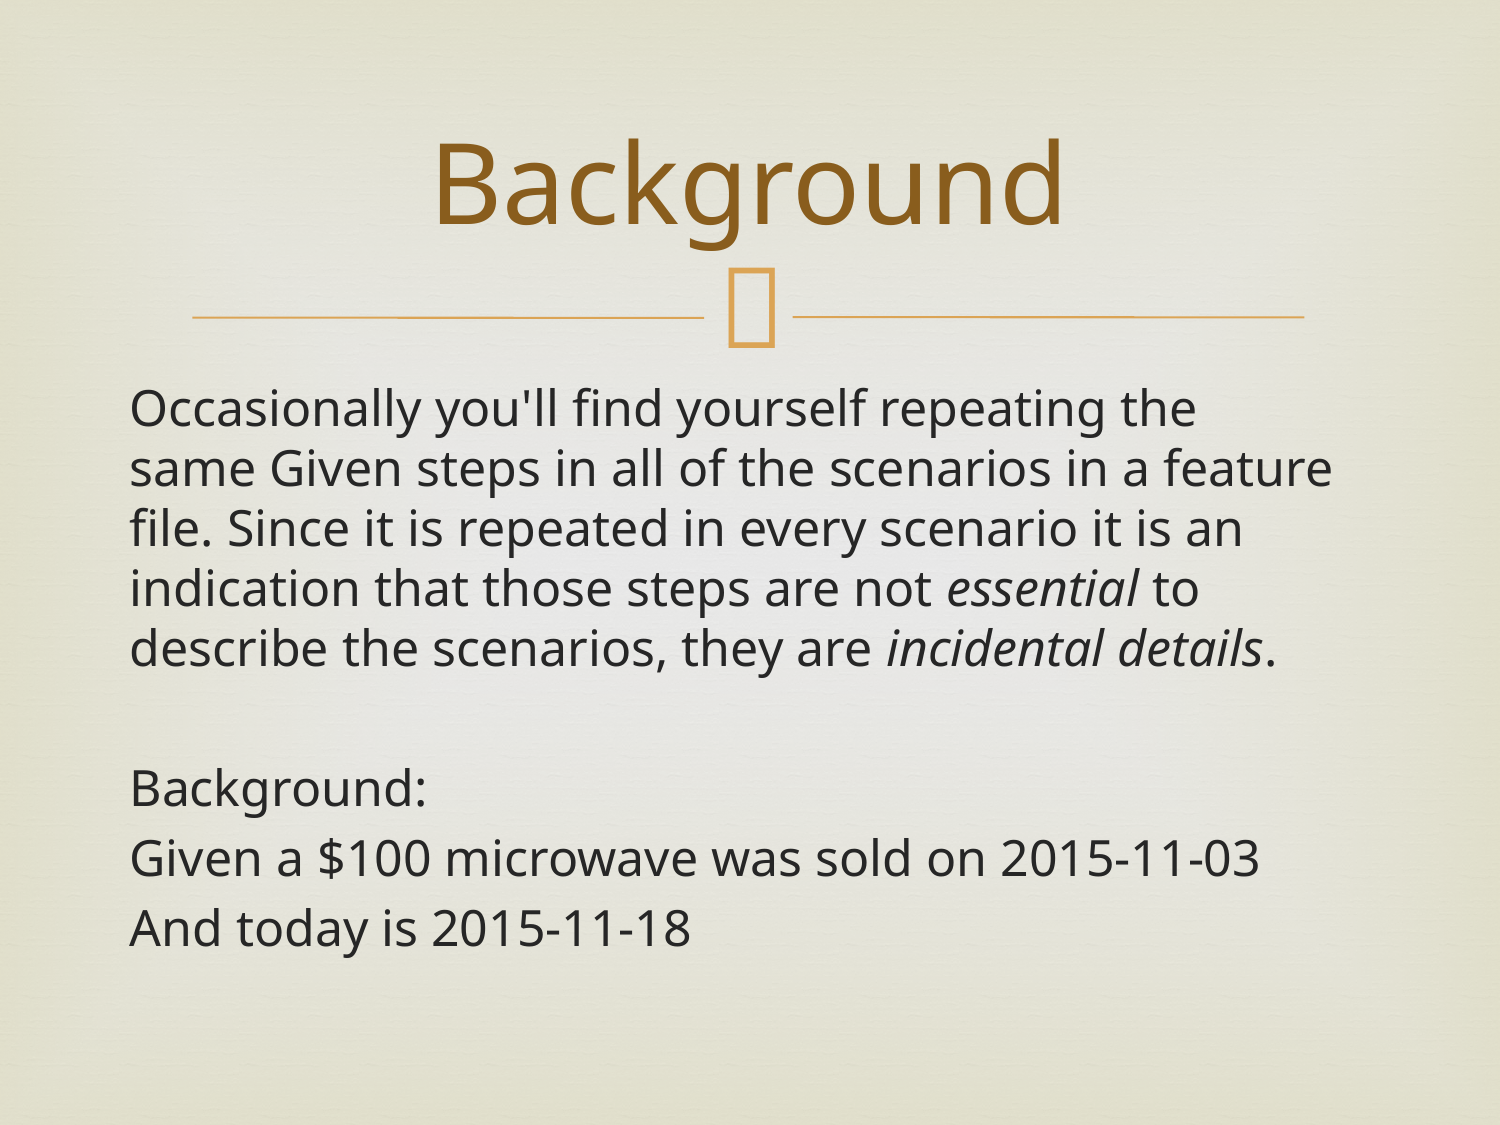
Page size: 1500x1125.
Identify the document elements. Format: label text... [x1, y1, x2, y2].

title Background [112, 93, 1386, 267]
list Occasionally you'll find yourself repeating the same Given steps in all of the scenarios in a feature file. Since it is repeated in every scenario it is an indication that those steps are not essential to describe the scenarios, they are incidental details. Background: Given a $100 microwave was sold on 2015-11-03 And today is 2015-11-18 [114, 368, 1386, 1005]
